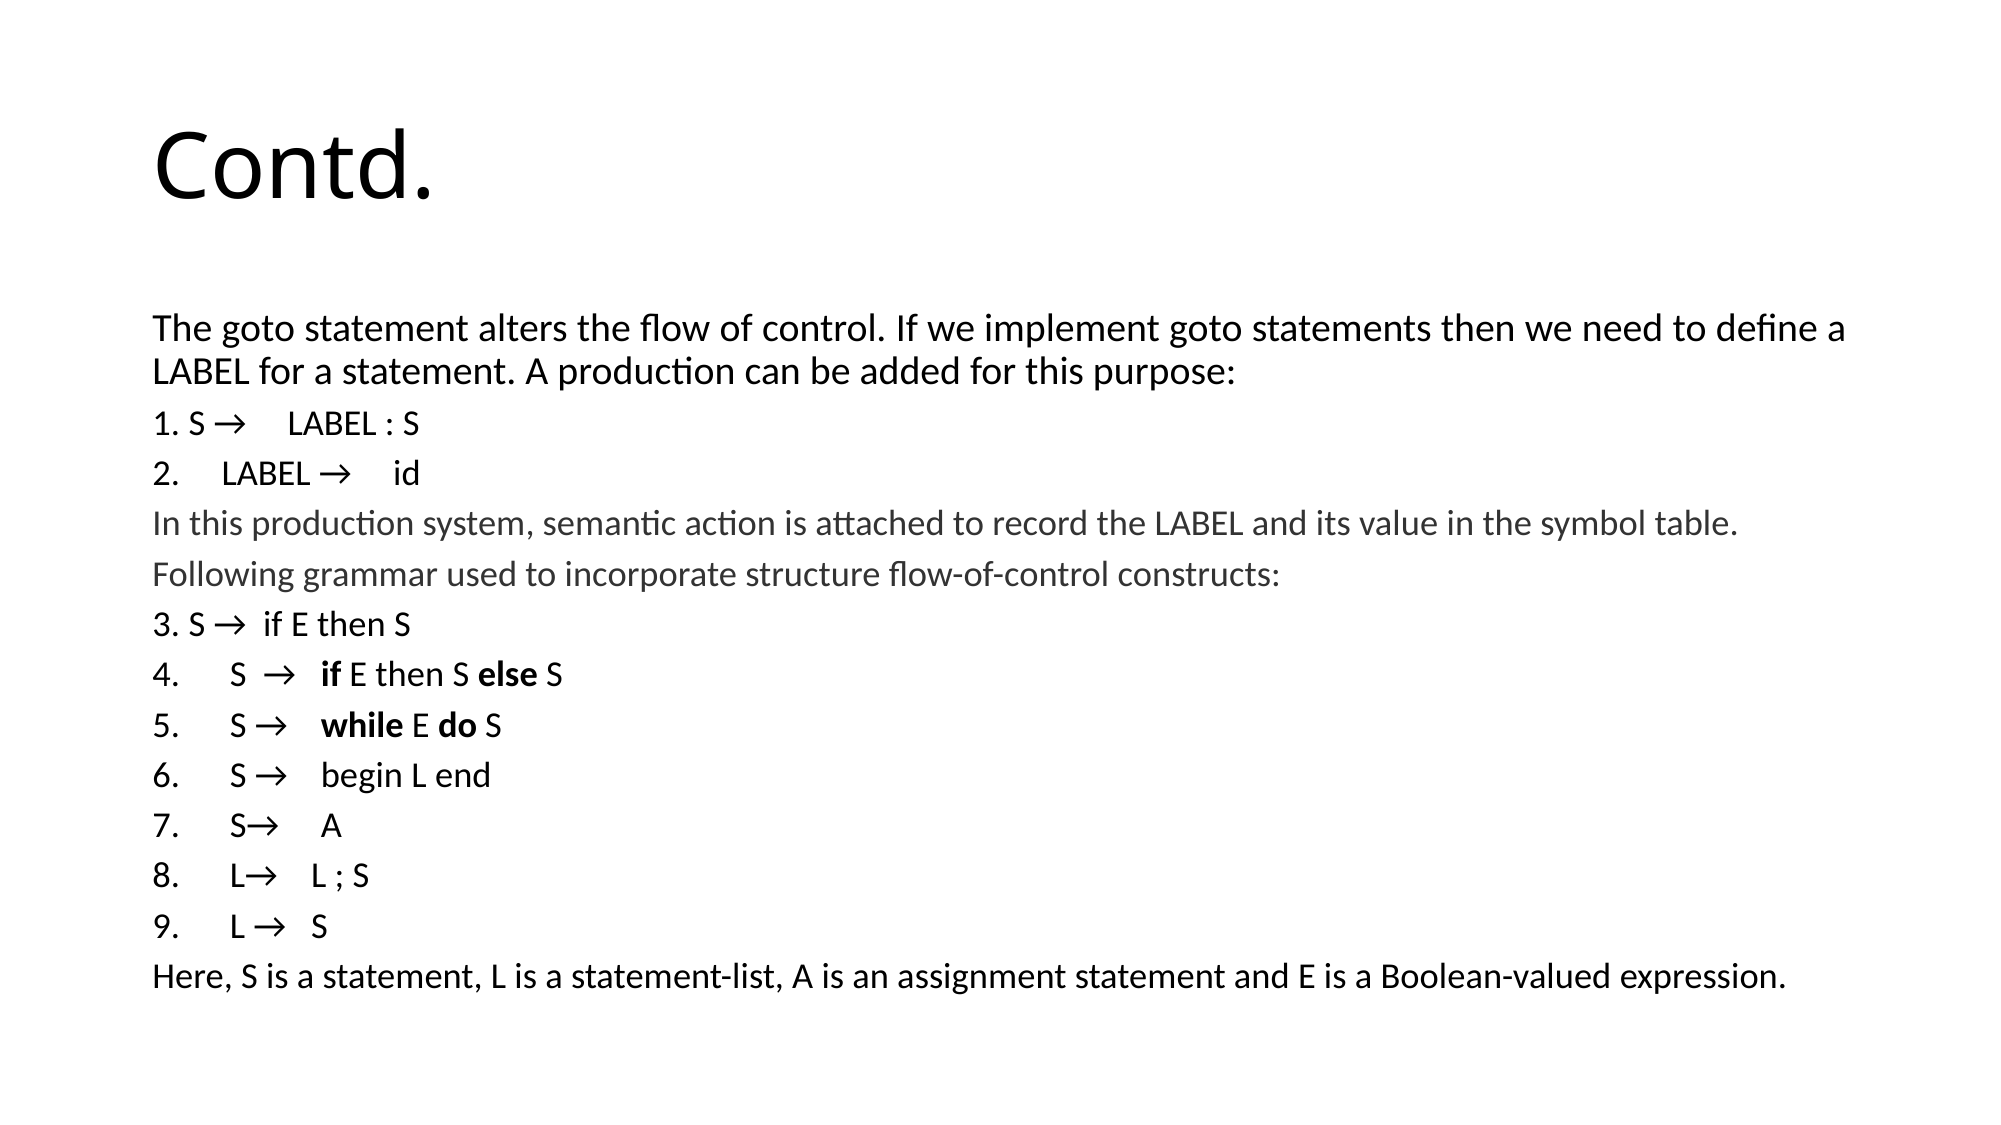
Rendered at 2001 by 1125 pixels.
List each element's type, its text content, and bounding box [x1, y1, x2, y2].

title Contd. [137, 59, 1863, 278]
list The goto statement alters the flow of control. If we implement goto statements then we need to define a LABEL for a statement. A production can be added for this purpose: S → LABEL : S LABEL → id In this production system, semantic action is attached to record the LABEL and its value in the symbol table. Following grammar used to incorporate structure flow-of-control constructs: S → if E then S S → if E then S else S S → while E do S S → begin L end S→ A L→ L ; S L → S Here, S is a statement, L is a statement-list, A is an assignment statement and E is a Boolean-valued expression. [137, 299, 1863, 1014]
